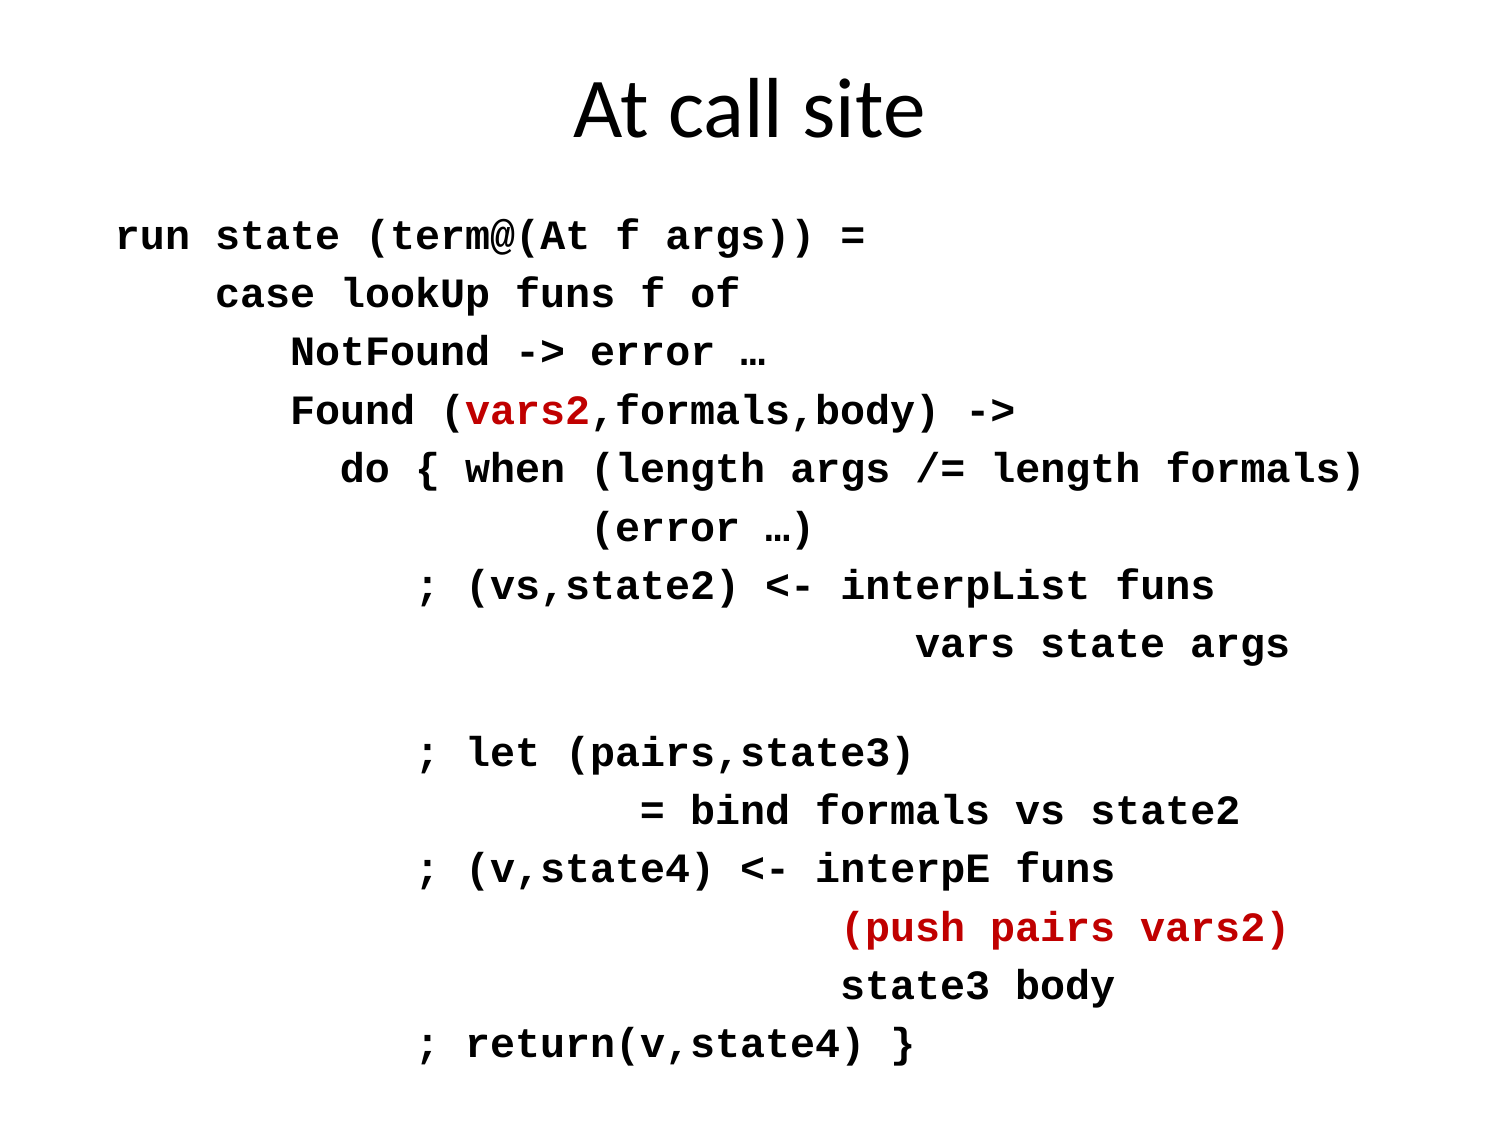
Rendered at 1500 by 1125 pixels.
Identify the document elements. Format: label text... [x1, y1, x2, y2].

title At call site [75, 45, 1425, 163]
list run state (term@(At f args)) = case lookUp funs f of NotFound -> error … Found (vars2,formals,body) -> do { when (length args /= length formals) (error …) ; (vs,state2) <- interpList funs vars state args ; let (pairs,state3) = bind formals vs state2 ; (v,state4) <- interpE funs (push pairs vars2) state3 body ; return(v,state4) } [75, 200, 1425, 1063]
